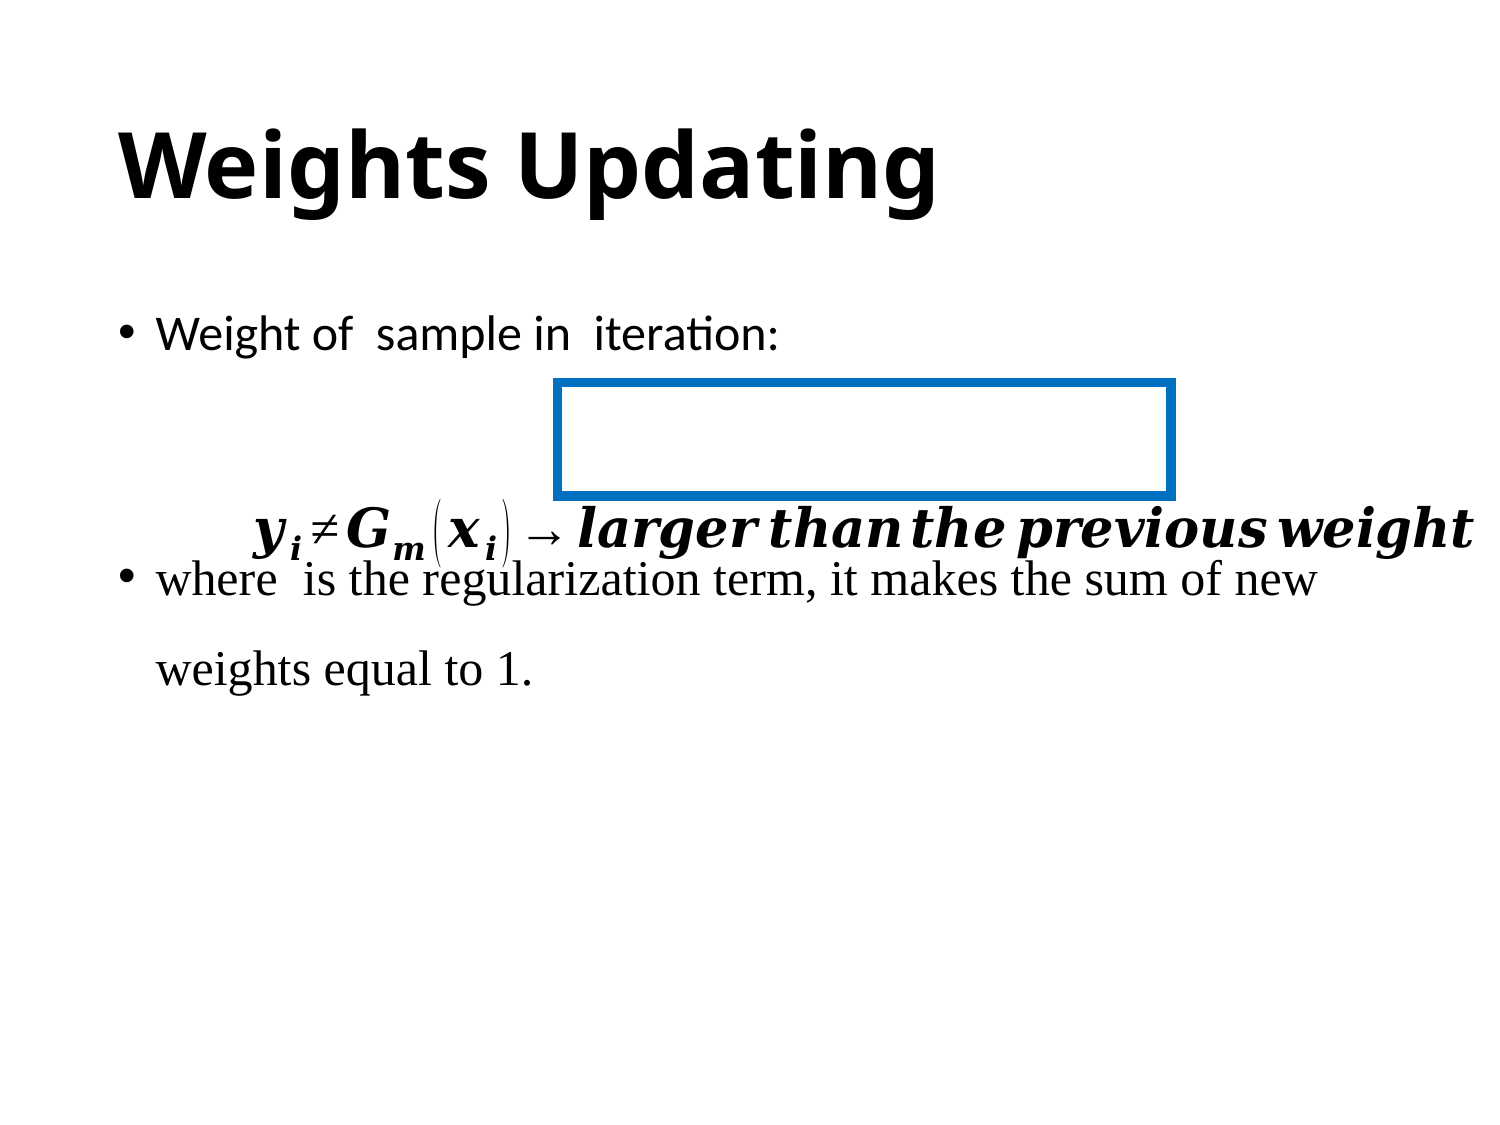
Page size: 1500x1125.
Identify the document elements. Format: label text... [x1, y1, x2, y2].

text_box [557, 382, 1172, 497]
title Weights Updating [103, 59, 1397, 278]
